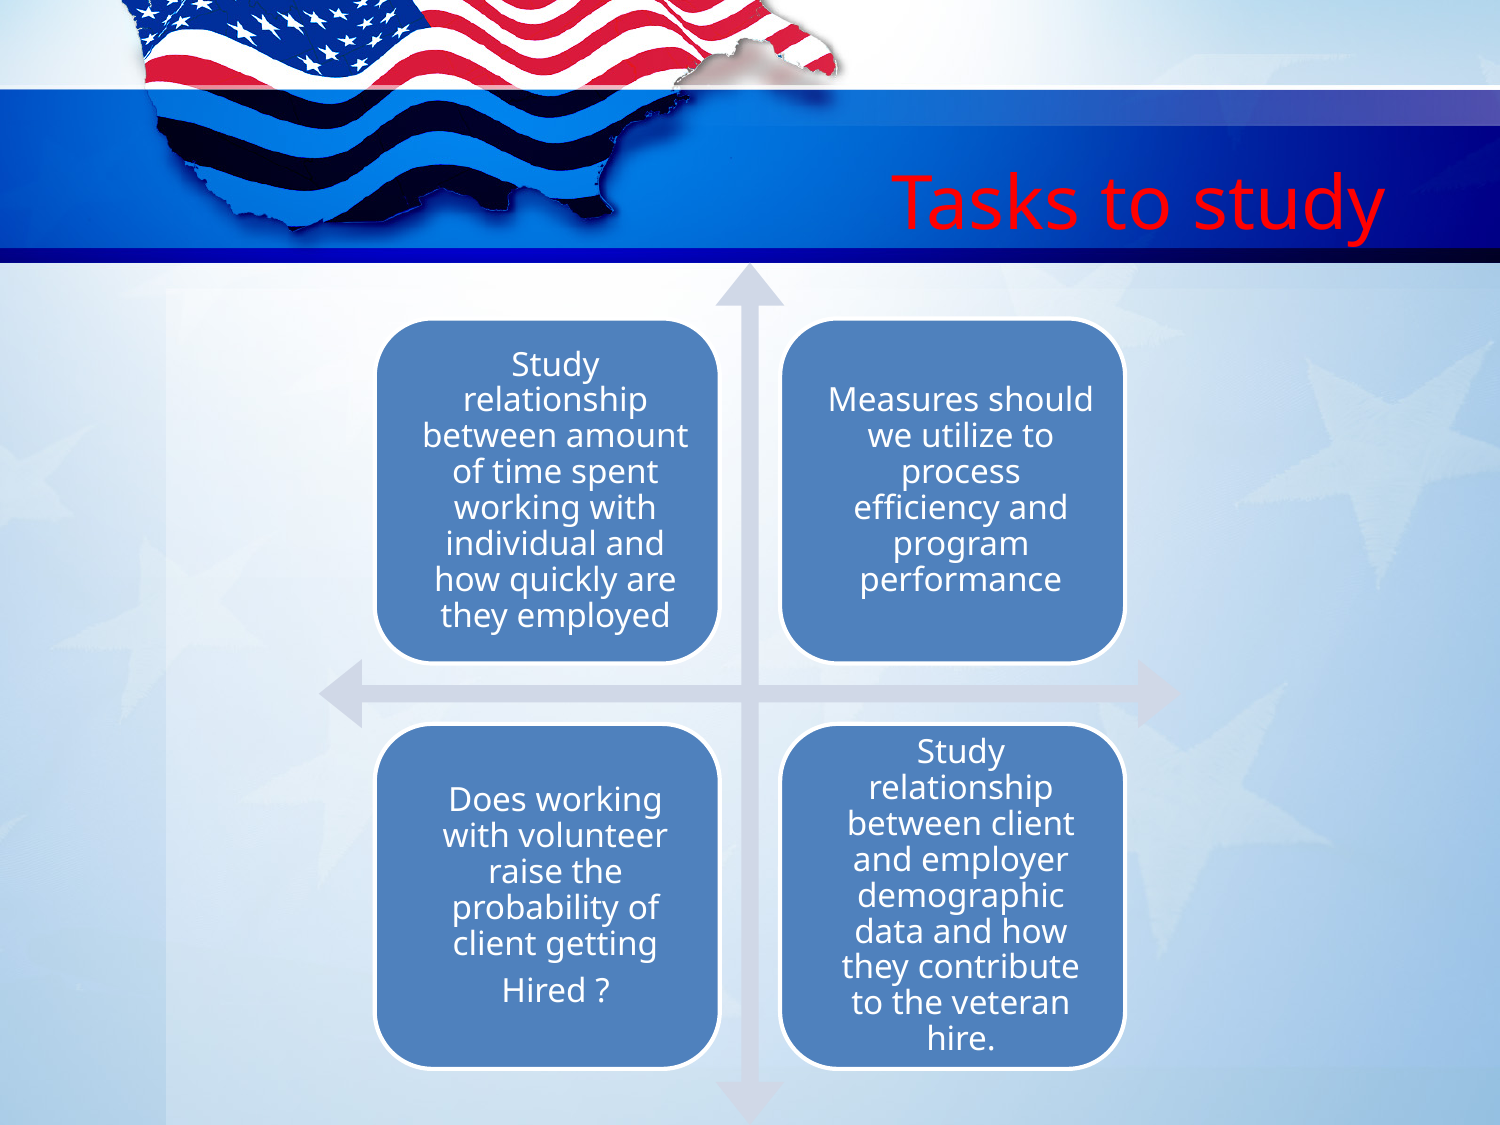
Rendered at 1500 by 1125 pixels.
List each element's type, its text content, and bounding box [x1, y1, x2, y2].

picture [0, 0, 1500, 262]
title Tasks to study [98, 136, 1402, 259]
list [0, 262, 1500, 1125]
